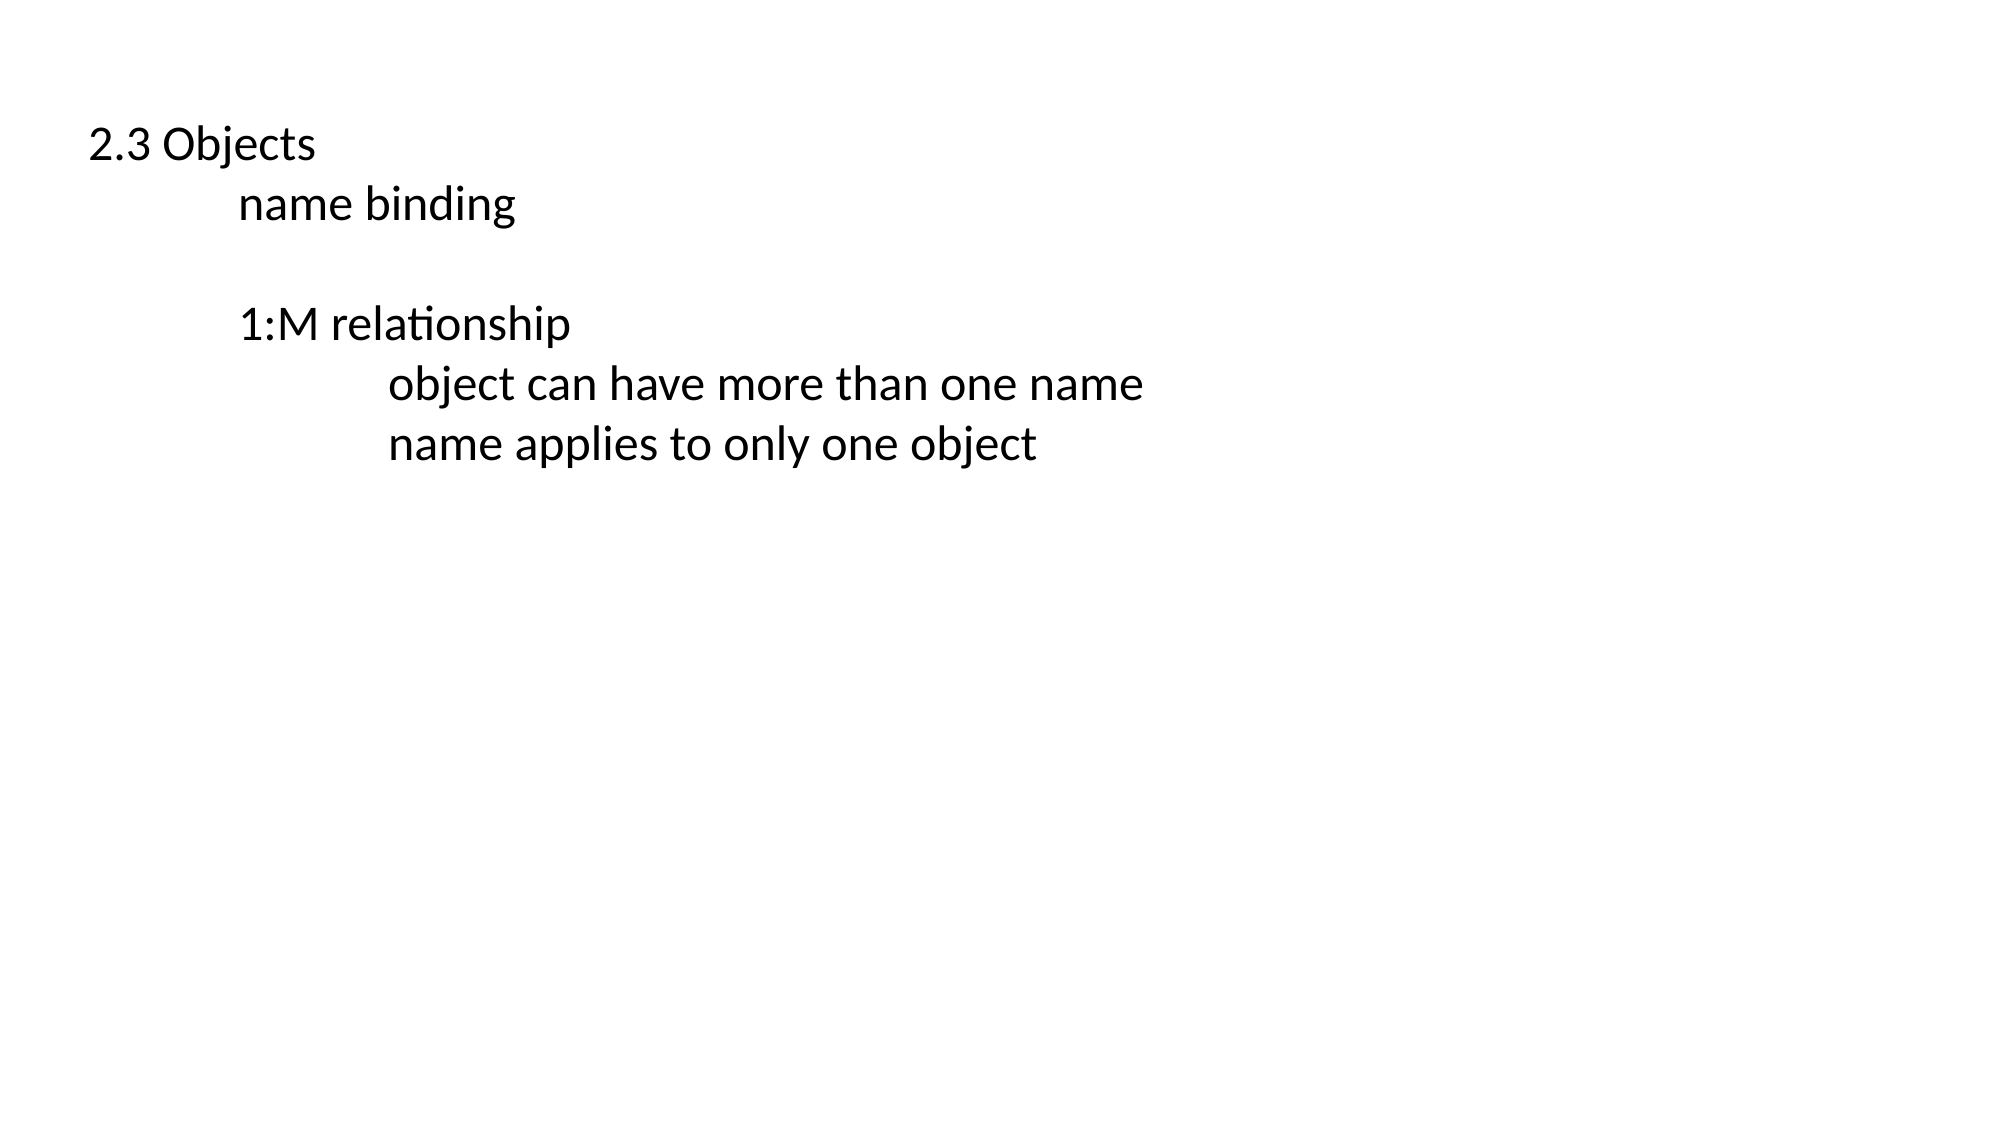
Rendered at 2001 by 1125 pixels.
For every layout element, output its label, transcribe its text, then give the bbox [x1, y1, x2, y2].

text_box 2.3 Objects name binding 1:M relationship object can have more than one name name applies to only one object [73, 103, 1944, 478]
